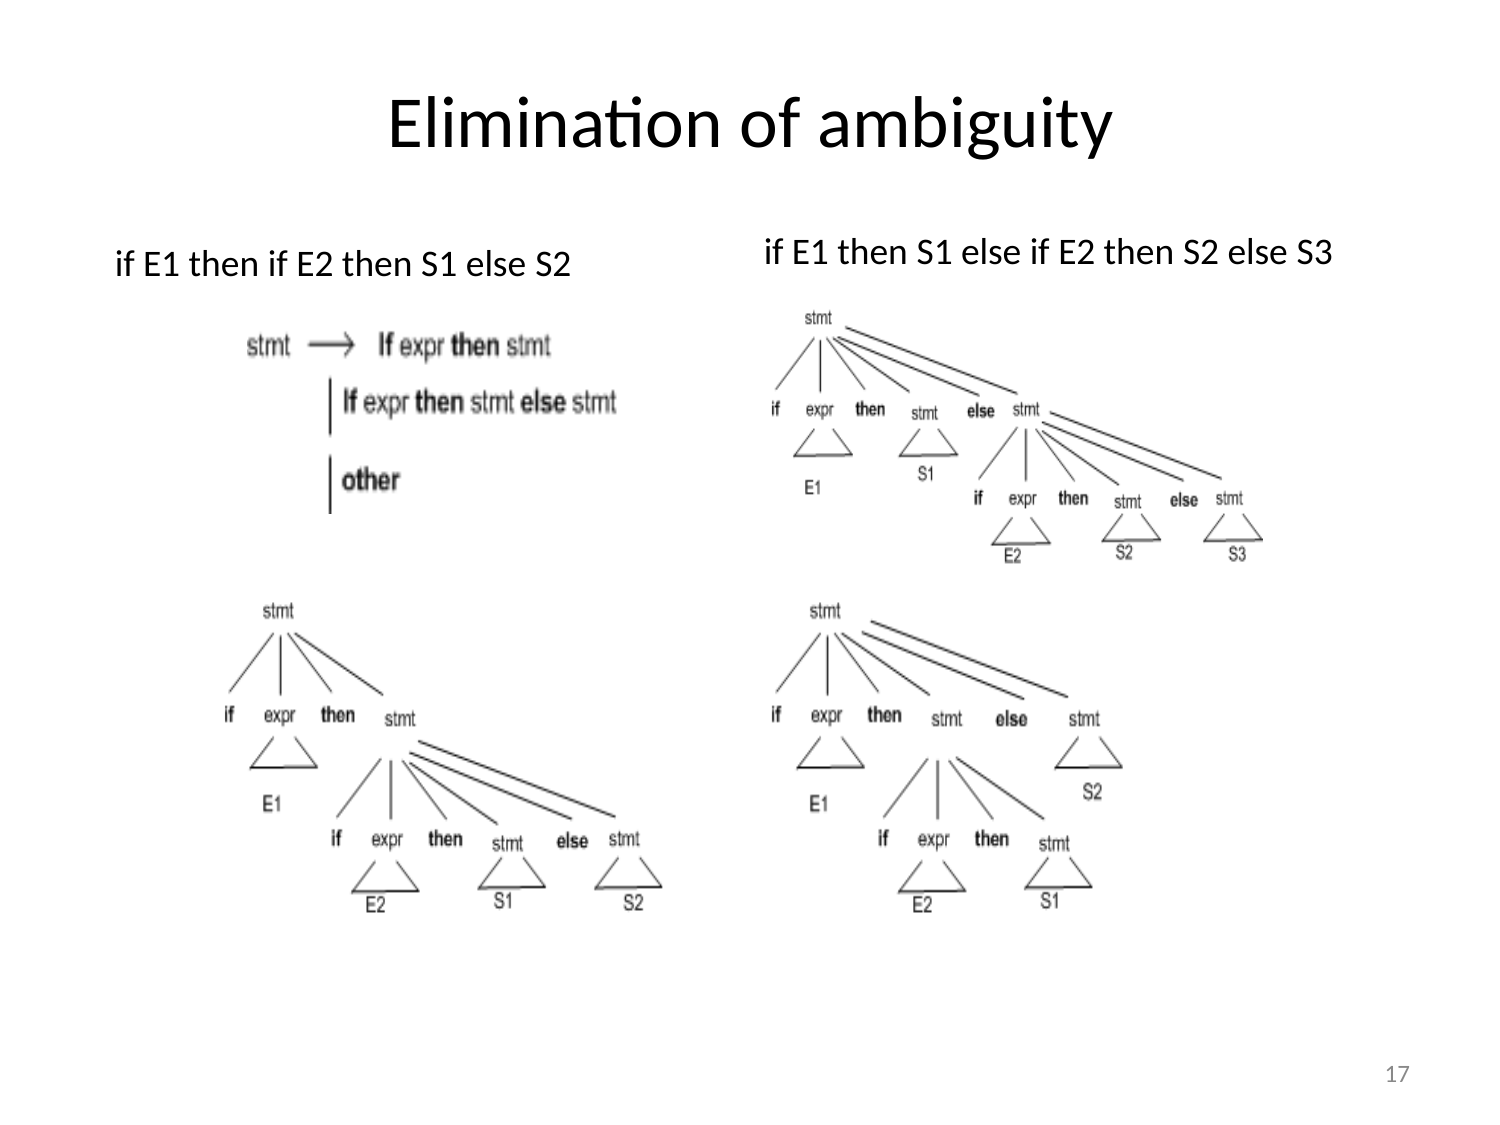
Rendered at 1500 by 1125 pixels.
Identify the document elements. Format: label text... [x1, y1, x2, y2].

title Elimination of ambiguity [292, 44, 1208, 197]
text_box if E1 then S1 else if E2 then S2 else S3 [761, 225, 1338, 273]
slide_number 17 [1074, 1042, 1425, 1103]
text_box [771, 595, 1123, 921]
text_box if E1 then if E2 then S1 else S2 [113, 236, 577, 284]
text_box [771, 305, 1263, 569]
text_box [224, 595, 663, 921]
text_box [247, 324, 619, 514]
